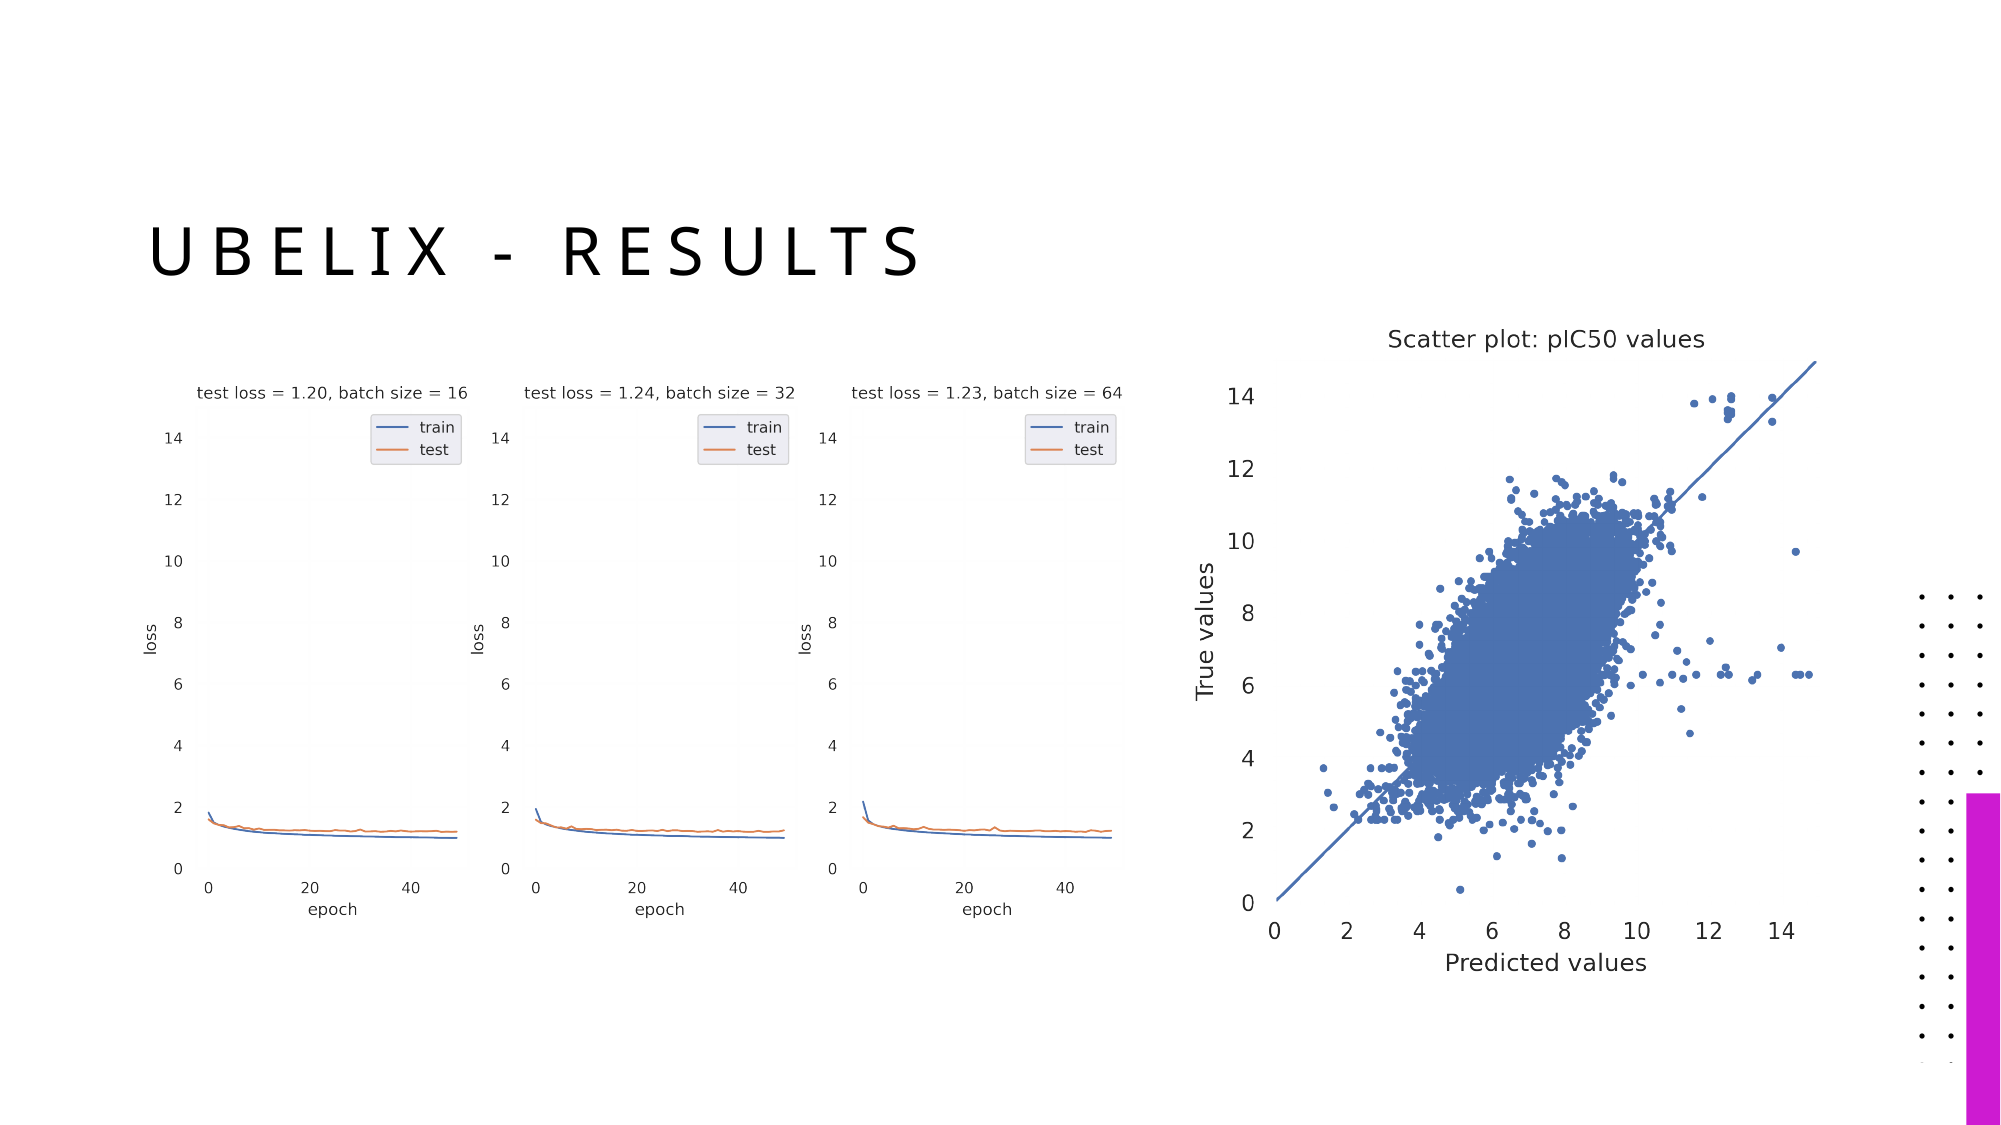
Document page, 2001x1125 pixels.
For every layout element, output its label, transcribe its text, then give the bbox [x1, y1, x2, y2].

picture [1907, 582, 1994, 1064]
picture [1180, 314, 1832, 990]
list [132, 376, 1133, 928]
title UBELIX - RESULTS [132, 59, 1832, 296]
